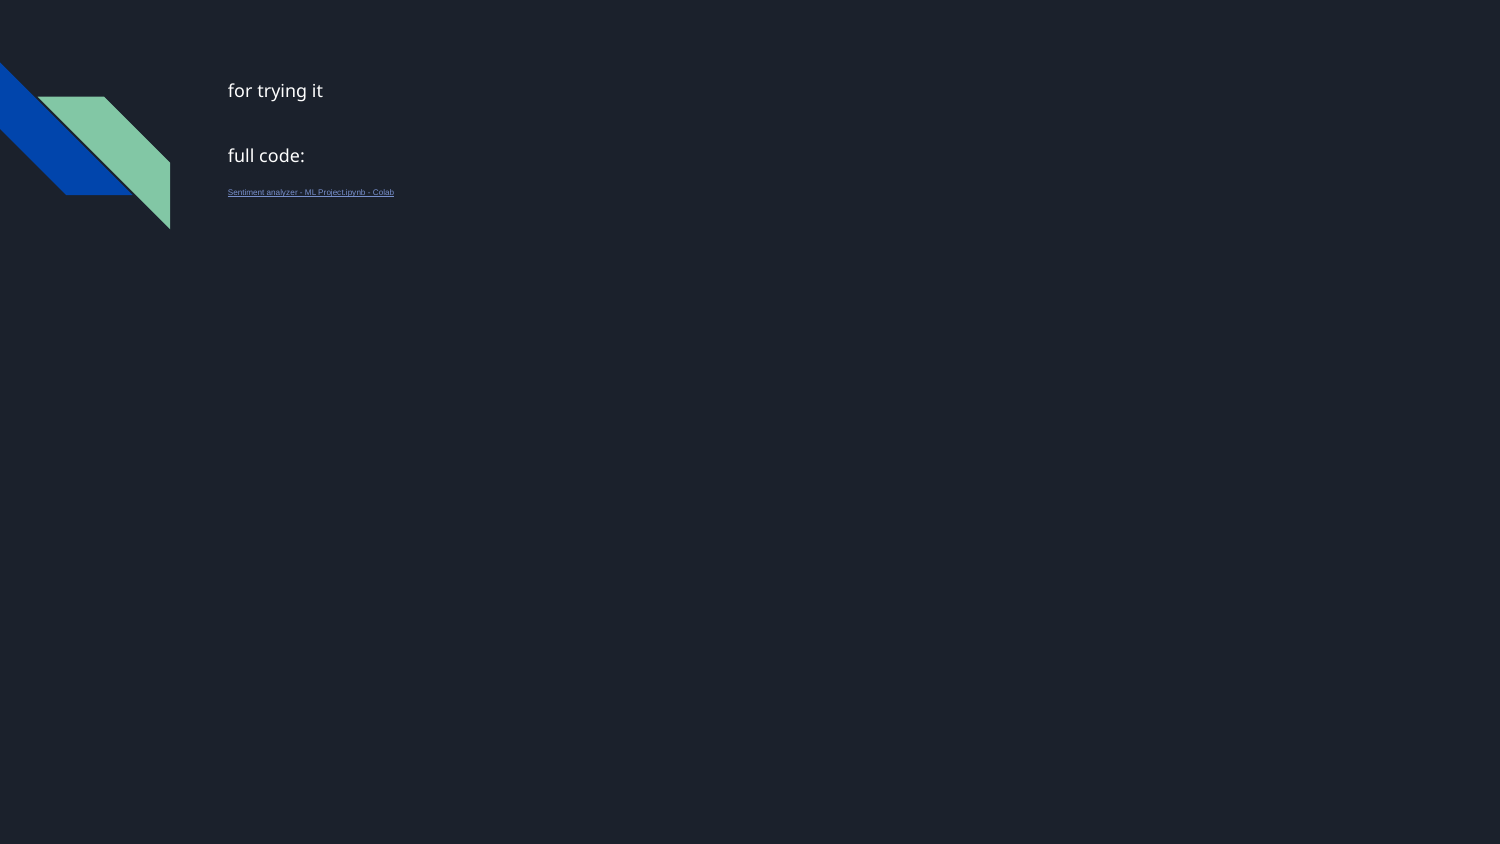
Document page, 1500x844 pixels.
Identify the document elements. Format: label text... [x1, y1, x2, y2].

title for trying it full code: Sentiment analyzer - ML Project.ipynb - Colab [212, 64, 1368, 215]
